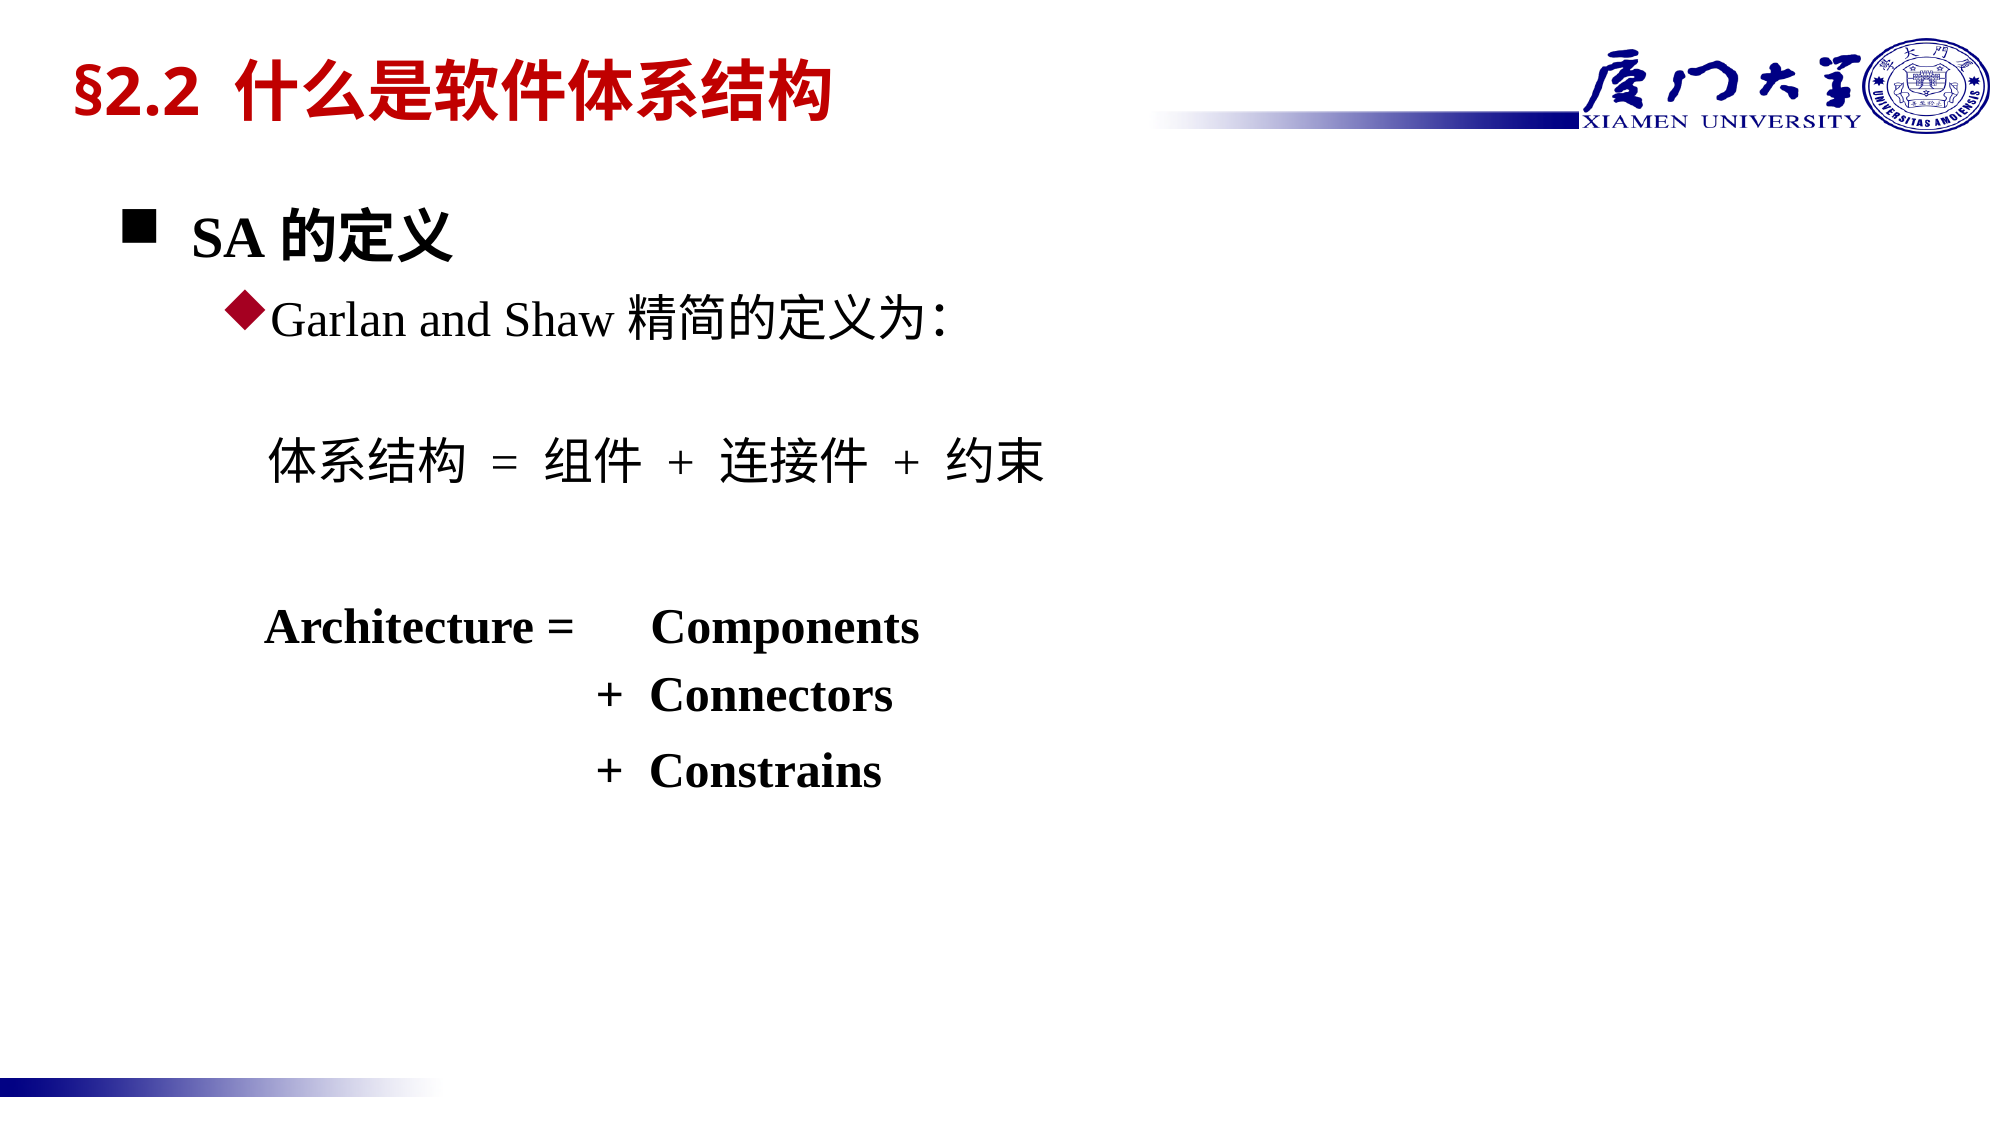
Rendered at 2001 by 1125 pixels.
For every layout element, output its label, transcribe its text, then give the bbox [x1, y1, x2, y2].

picture [0, 1078, 676, 1097]
list SA的定义 Garlan and Shaw精简的定义为： 体系结构 = 组件 + 连接件 + 约束 Architecture = Components + Connectors + Constrains [102, 184, 1903, 1016]
picture [1862, 38, 1990, 42]
title §2.2 什么是软件体系结构 [1, 42, 2000, 156]
